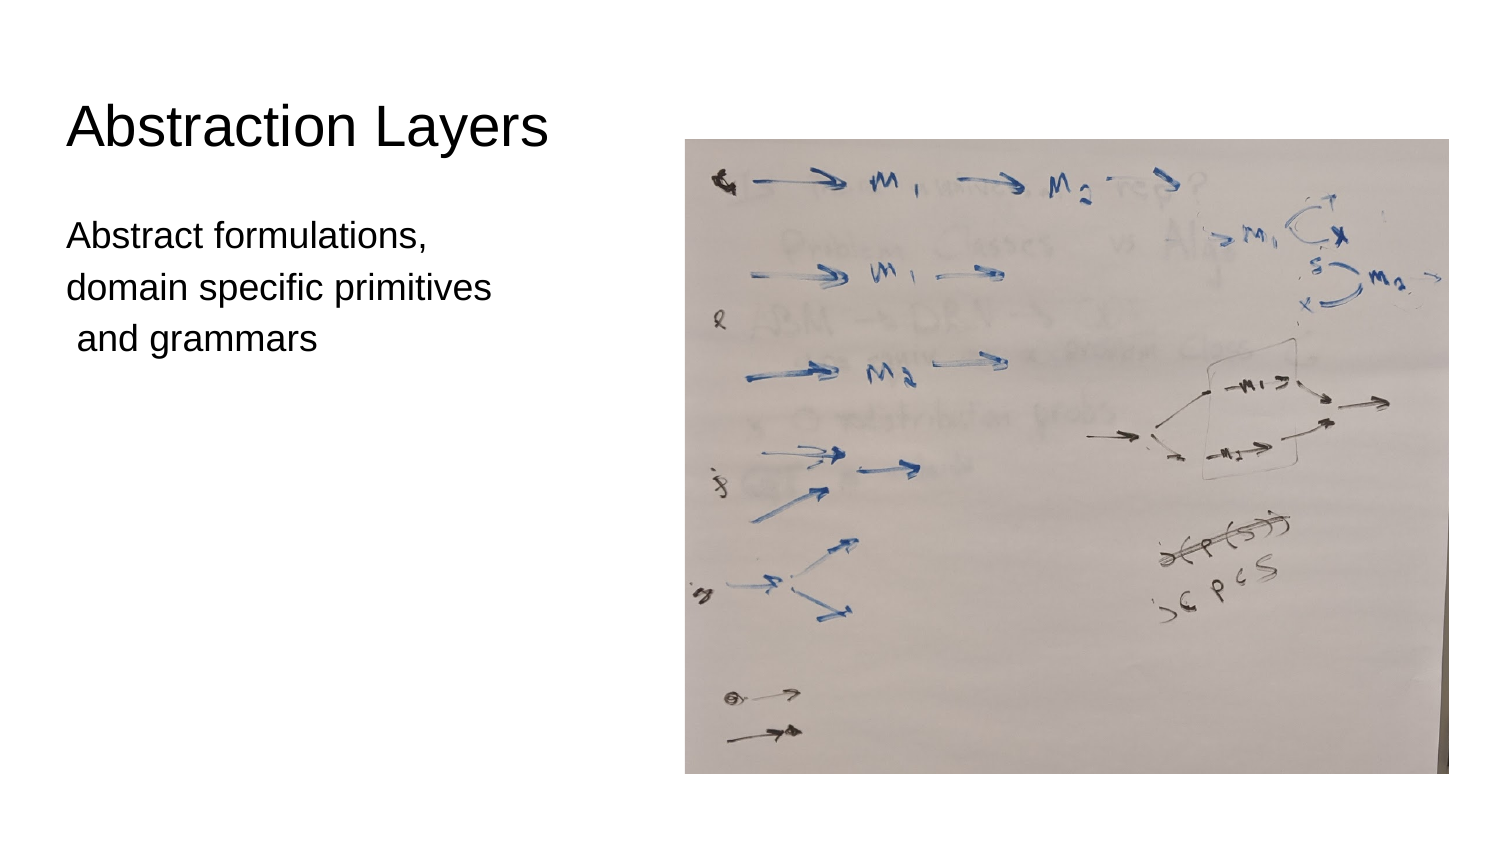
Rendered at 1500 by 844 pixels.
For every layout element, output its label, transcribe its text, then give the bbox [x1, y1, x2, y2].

title Abstraction Layers [51, 72, 1449, 167]
picture [684, 138, 1450, 775]
list Abstract formulations, domain specific primitives and grammars [51, 189, 666, 750]
